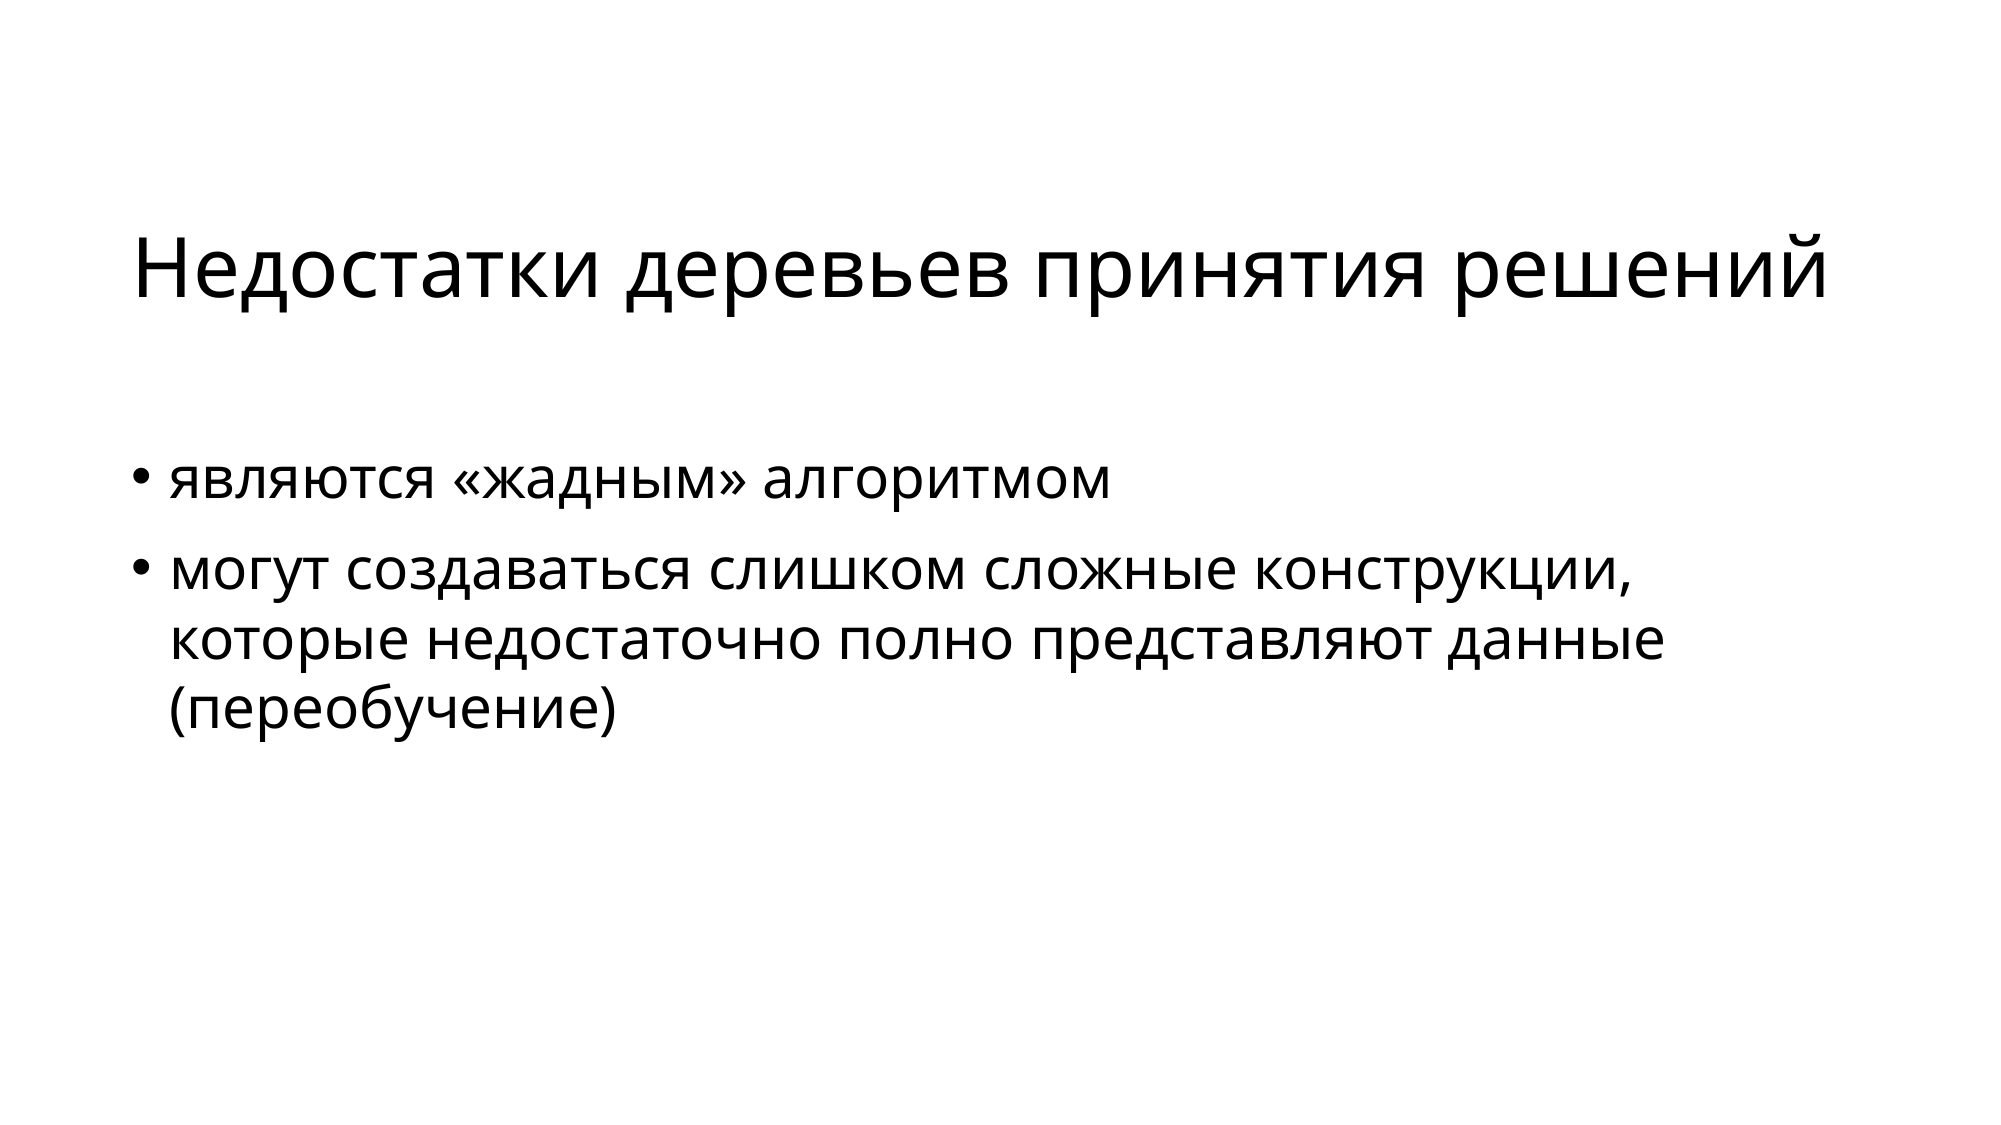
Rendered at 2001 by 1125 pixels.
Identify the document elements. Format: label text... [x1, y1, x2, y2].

text_box Недостатки деревьев принятия решений [116, 178, 1938, 362]
list являются «жадным» алгоритмом могут создаваться слишком сложные конструкции, которые недостаточно полно представляют данные (переобучение) [116, 432, 1760, 772]
